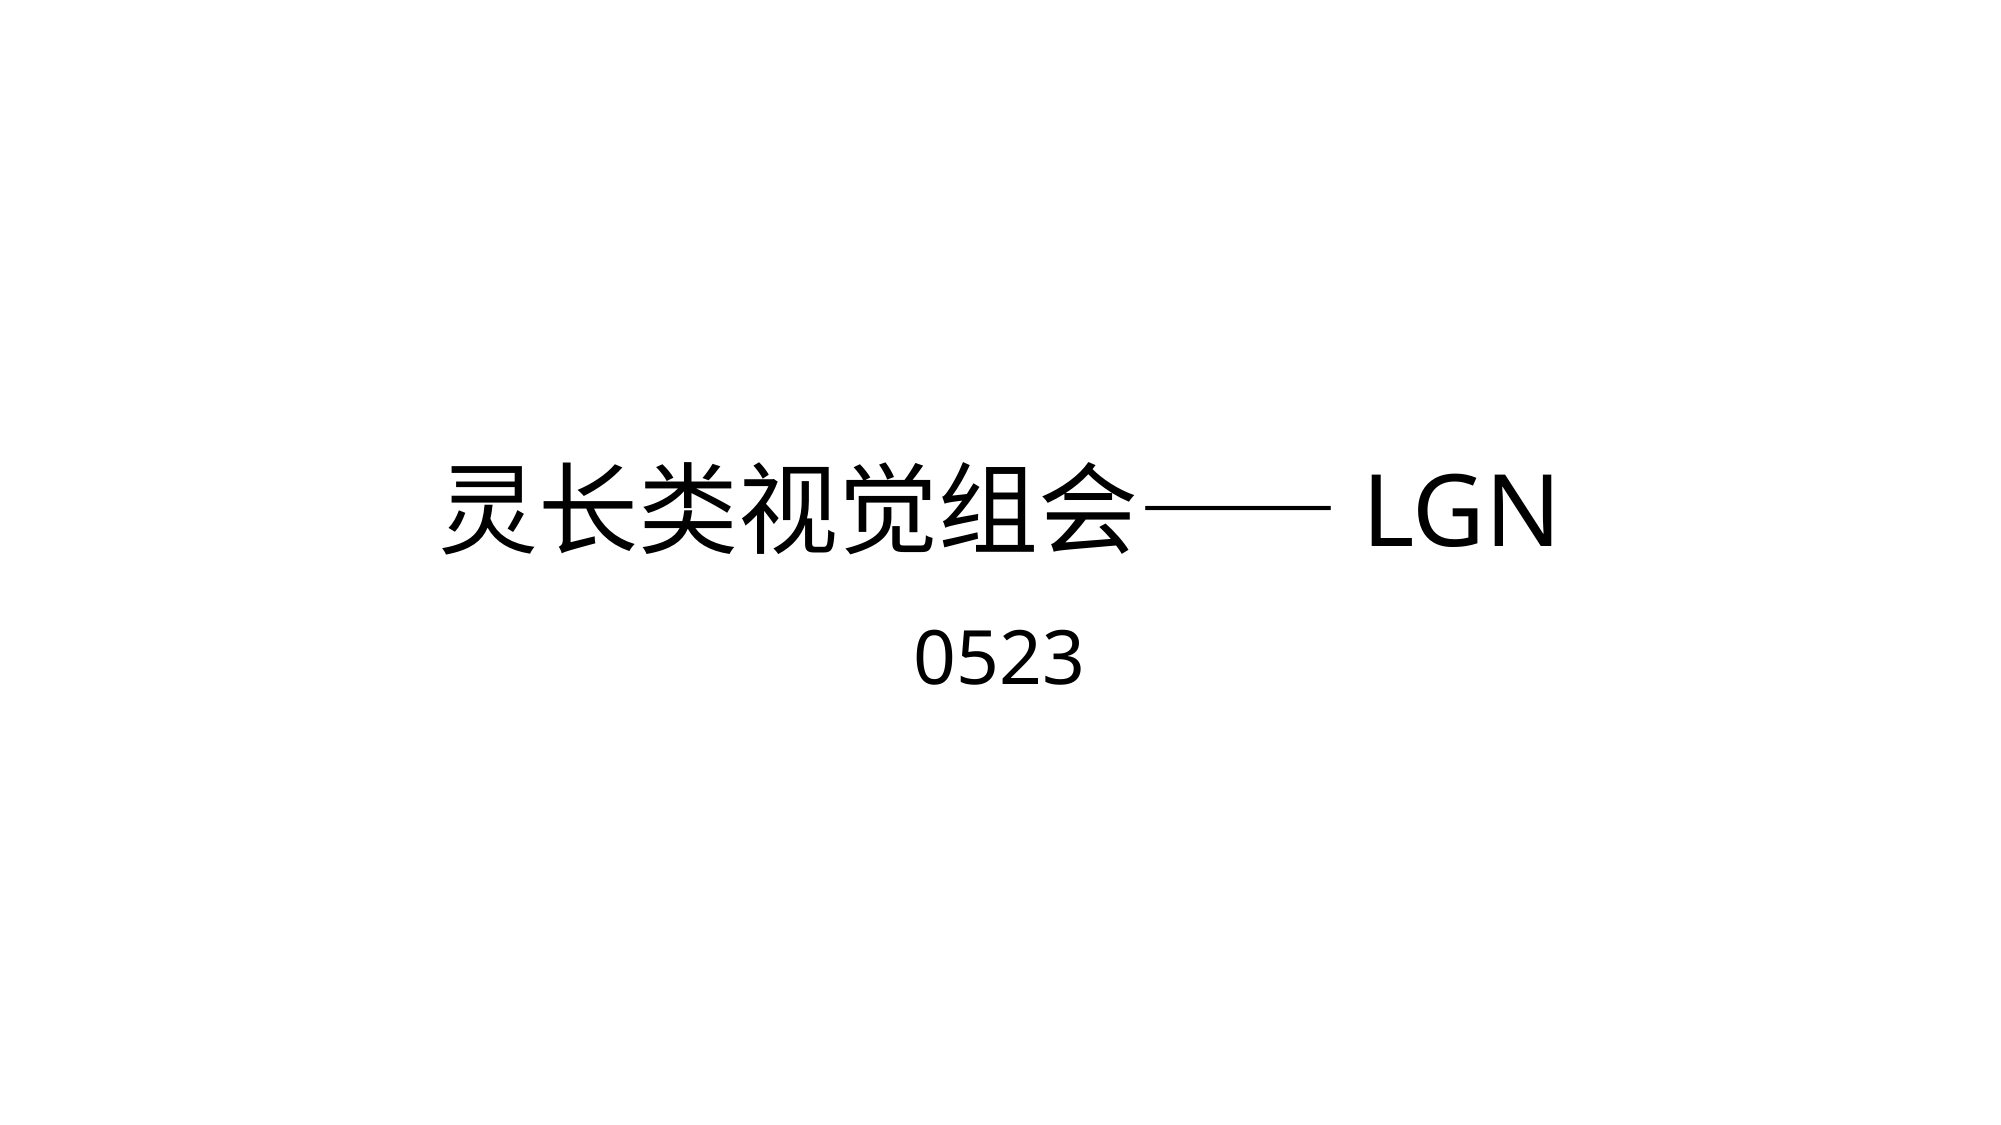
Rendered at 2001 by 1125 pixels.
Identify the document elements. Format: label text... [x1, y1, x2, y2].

subtitle 0523 [249, 612, 1750, 786]
title 灵长类视觉组会——LGN [249, 184, 1750, 576]
